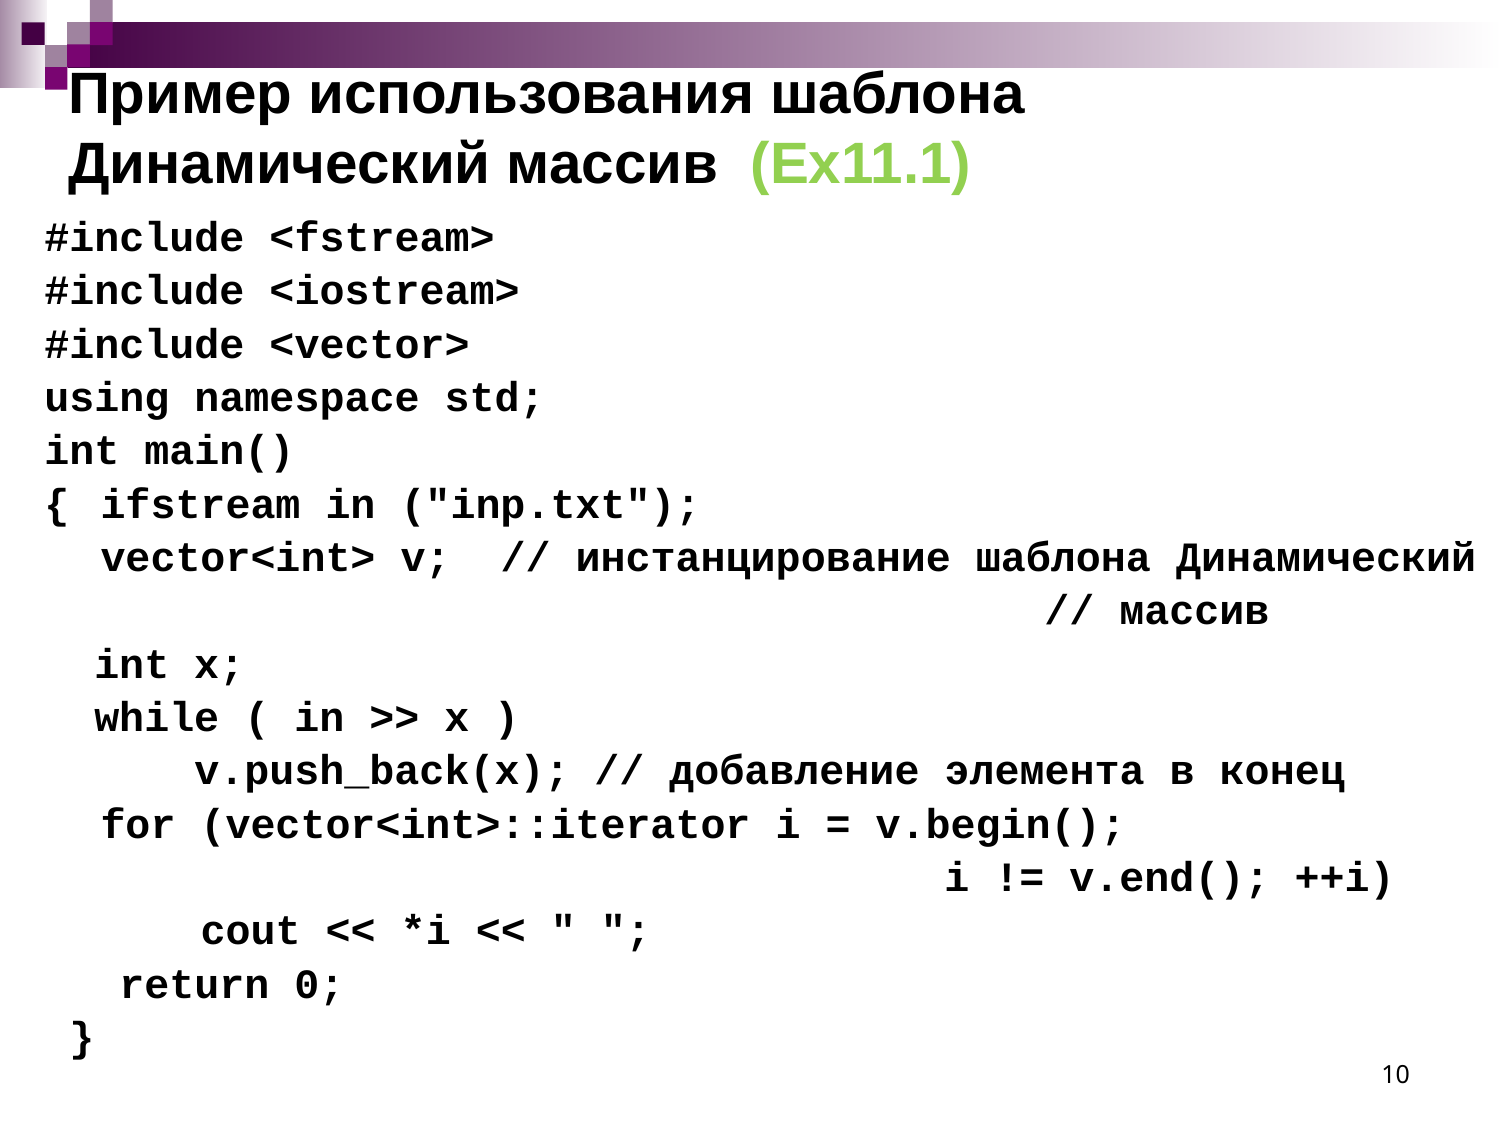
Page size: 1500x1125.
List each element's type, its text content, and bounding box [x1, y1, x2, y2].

list #include <fstream> #include <iostream> #include <vector> using namespace std; int main() { ifstream in ("inp.txt"); vector<int> v; // инстанцирование шаблона Динамический // массив int x; while ( in >> x ) v.push_back(x); // добавление элемента в конец for (vector<int>::iterator i = v.begin(); i != v.end(); ++i) cout << *i << " "; return 0; } [29, 207, 1500, 1125]
title Пример использования шаблона Динамический массив (Ex11.1) [52, 42, 1472, 207]
